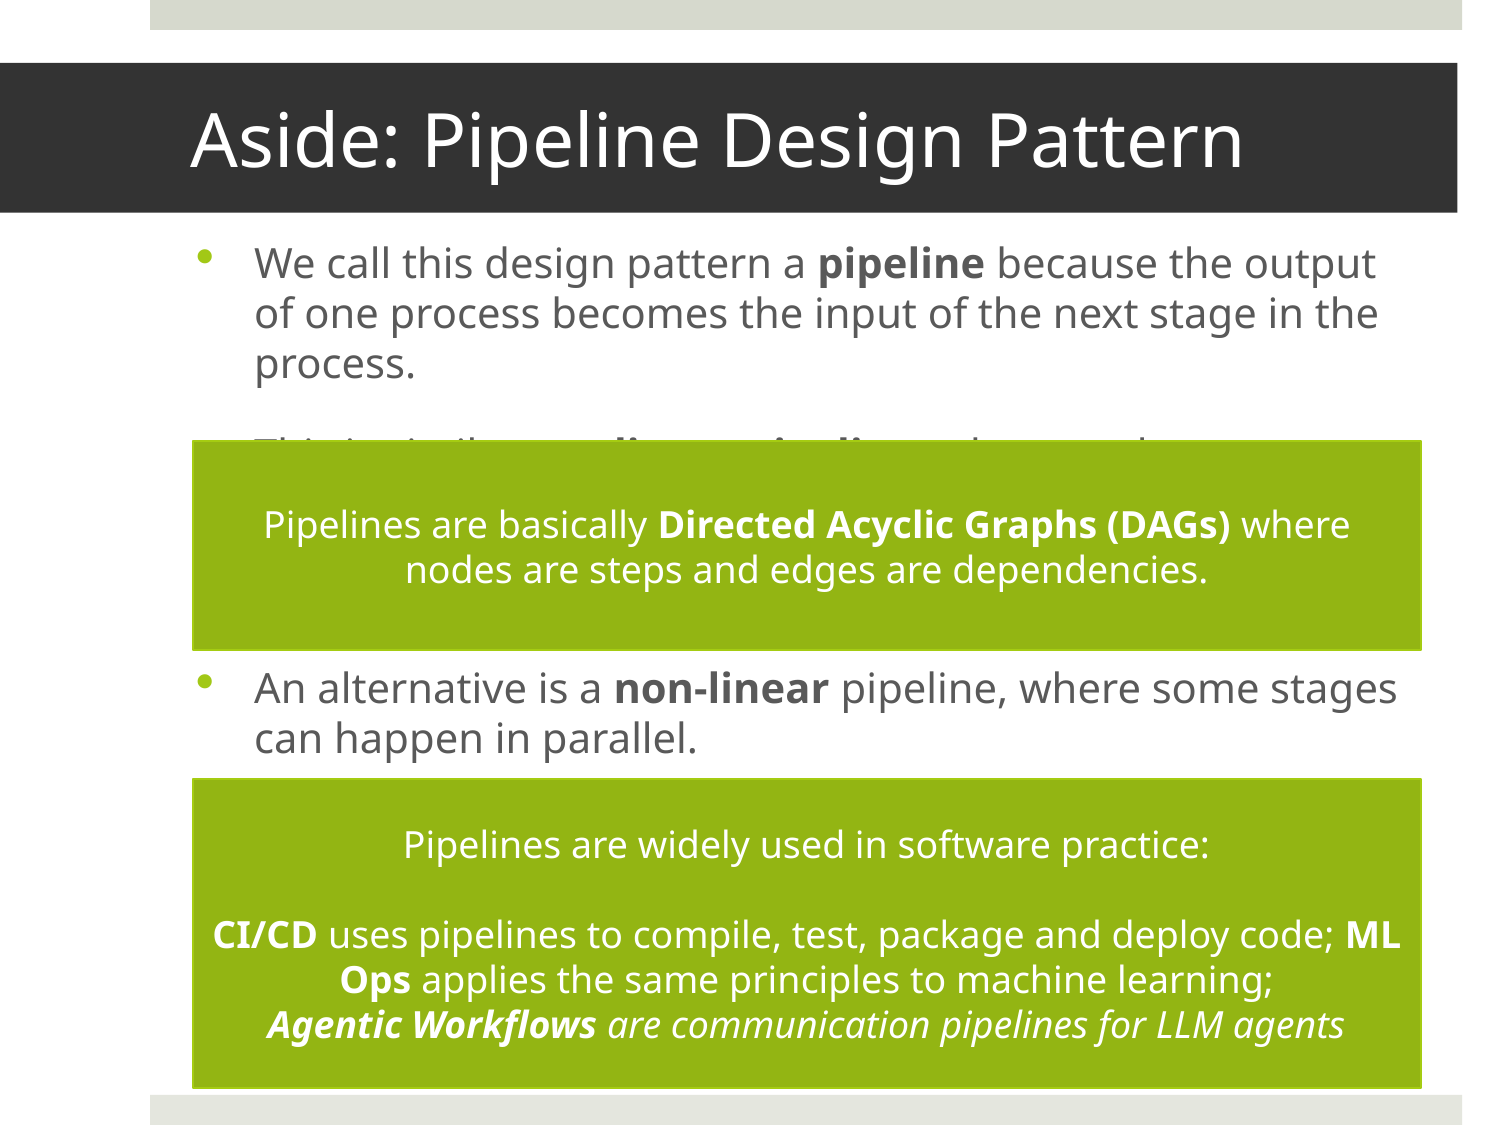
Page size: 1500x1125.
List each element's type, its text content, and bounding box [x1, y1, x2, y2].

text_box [978, 841, 1075, 944]
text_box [733, 841, 829, 944]
list We call this design pattern a pipeline because the output of one process becomes the input of the next stage in the process. This is similar to a linear pipeline, where each stage happens sequentially. An alternative is a non-linear pipeline, where some stages can happen in parallel. [182, 228, 1432, 1028]
text_box Pipelines are basically Directed Acyclic Graphs (DAGs) where nodes are steps and edges are dependencies. [192, 440, 1422, 651]
title Aside: Pipeline Design Pattern [0, 62, 1458, 213]
text_box Pipelines are widely used in software practice: CI/CD uses pipelines to compile, test, package and deploy code; ML Ops applies the same principles to machine learning; Agentic Workflows are communication pipelines for LLM agents [192, 778, 1422, 1089]
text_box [978, 944, 1075, 1049]
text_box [733, 944, 829, 1049]
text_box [827, 817, 980, 1073]
